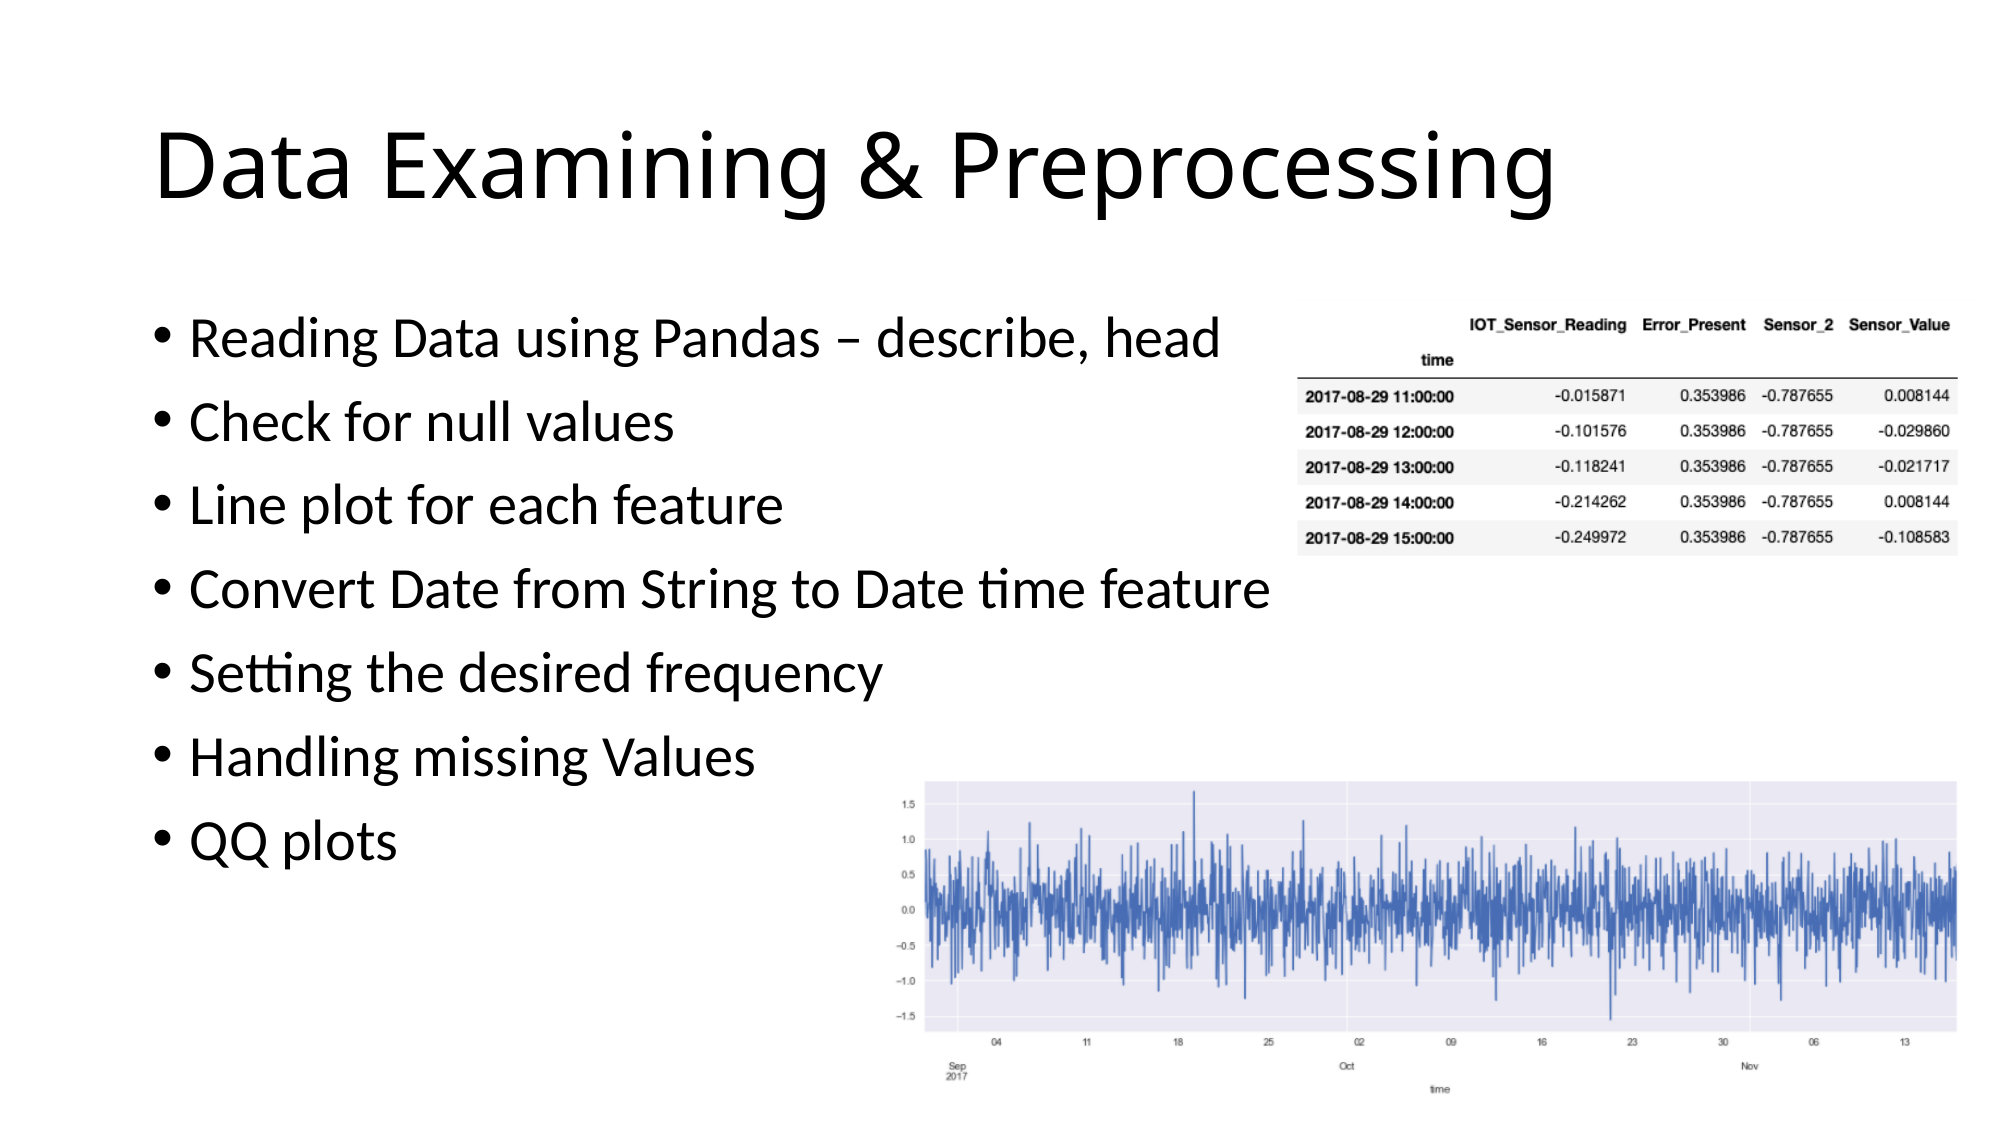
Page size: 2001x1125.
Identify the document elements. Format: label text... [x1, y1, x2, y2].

picture [1291, 299, 1975, 565]
list Reading Data using Pandas – describe, head Check for null values Line plot for each feature Convert Date from String to Date time feature Setting the desired frequency Handling missing Values QQ plots [137, 299, 1863, 1014]
title Data Examining & Preprocessing [137, 59, 1863, 278]
picture [892, 781, 1960, 1111]
